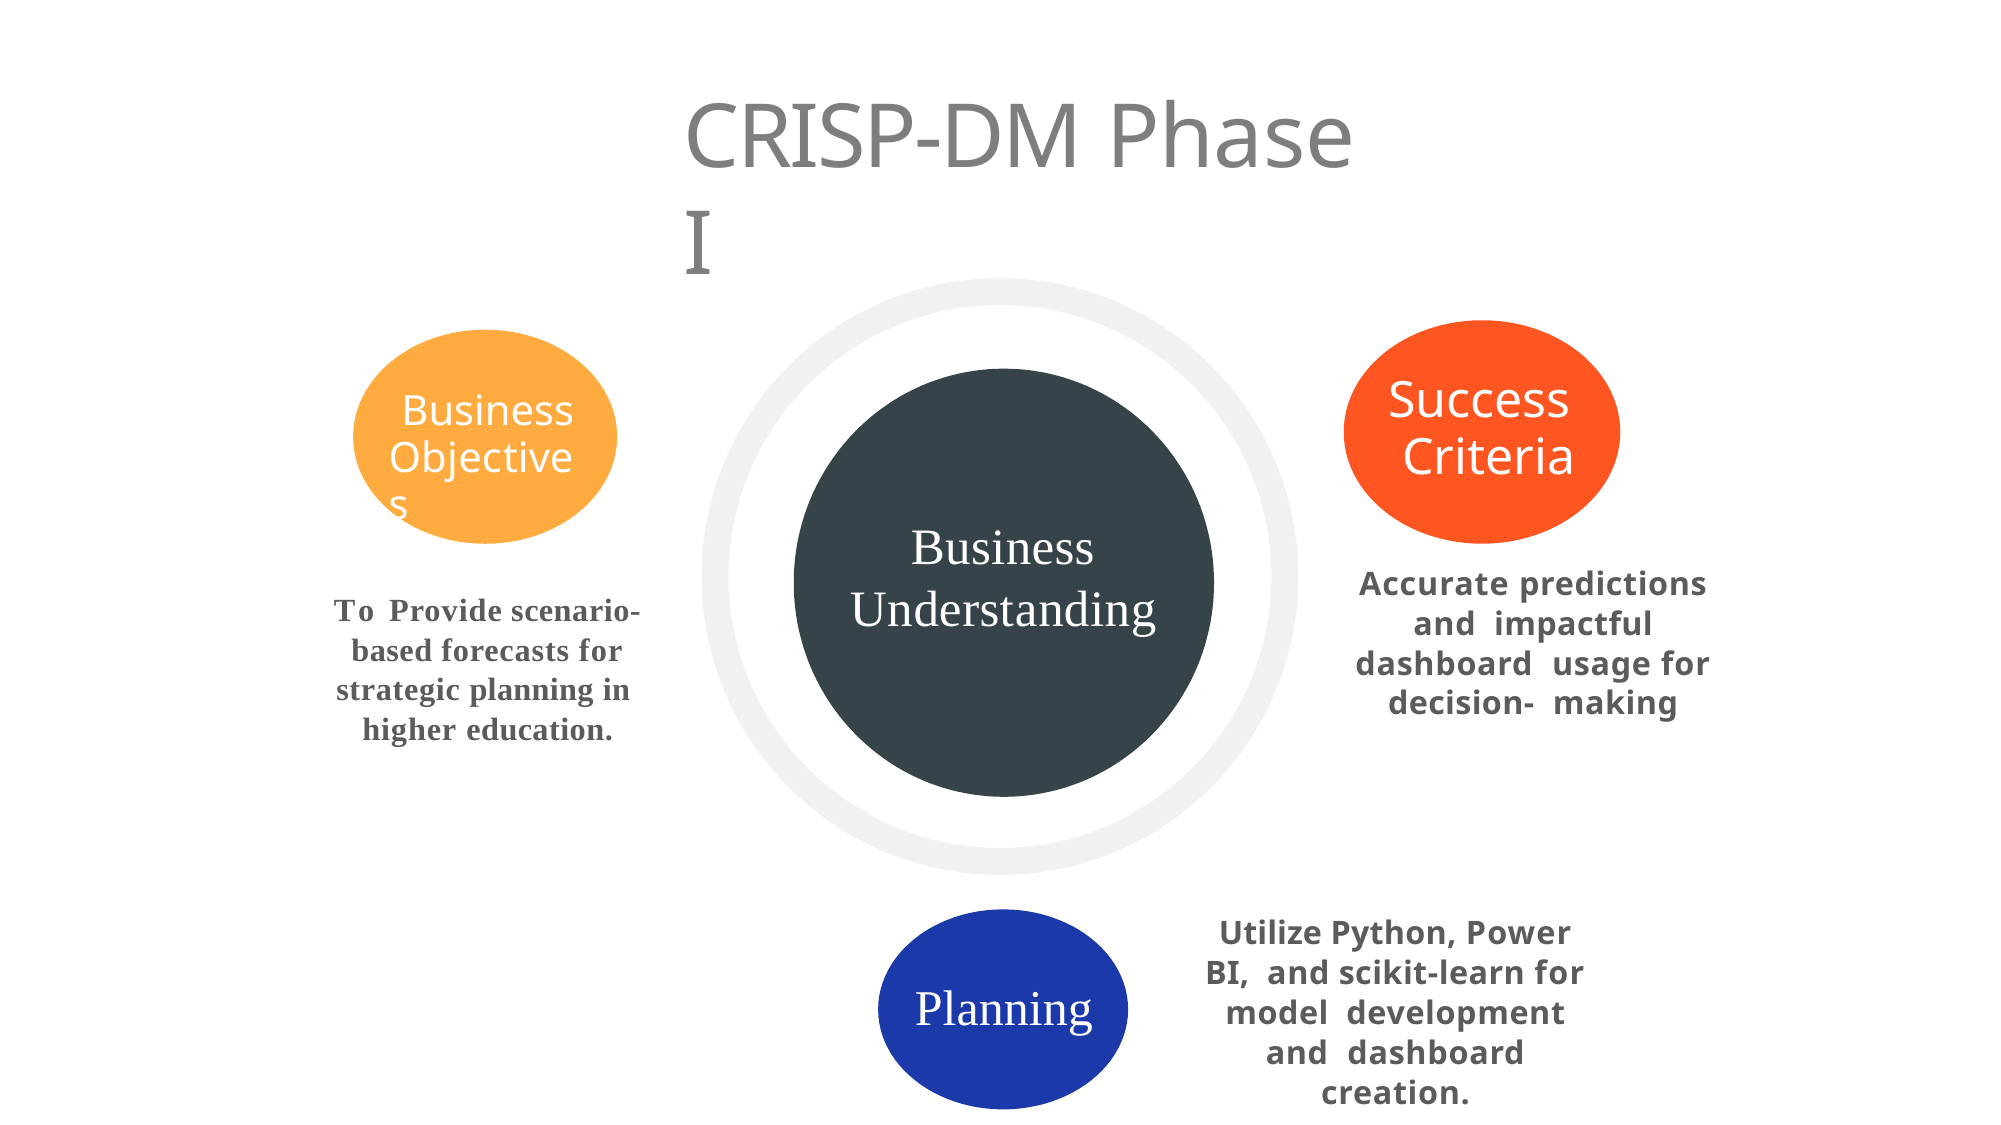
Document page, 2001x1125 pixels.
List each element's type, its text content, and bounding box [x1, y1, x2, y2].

text_box Success Criteria [1386, 368, 1580, 485]
text_box [416, 528, 555, 544]
text_box [353, 329, 618, 508]
text_box Utilize Python, Power BI, and scikit-learn for model development and dashboard creation. [1199, 910, 1591, 1111]
text_box Planning [912, 973, 1096, 1036]
title CRISP-DM Phase I [681, 76, 1408, 292]
text_box [1343, 320, 1621, 544]
text_box [878, 909, 1129, 1110]
text_box Business Objectives [386, 384, 586, 528]
text_box Accurate predictions and impactful dashboard usage for decision- making [1342, 560, 1724, 722]
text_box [701, 277, 1299, 876]
text_box To Provide scenario- based forecasts for strategic planning in higher education. [328, 586, 646, 748]
